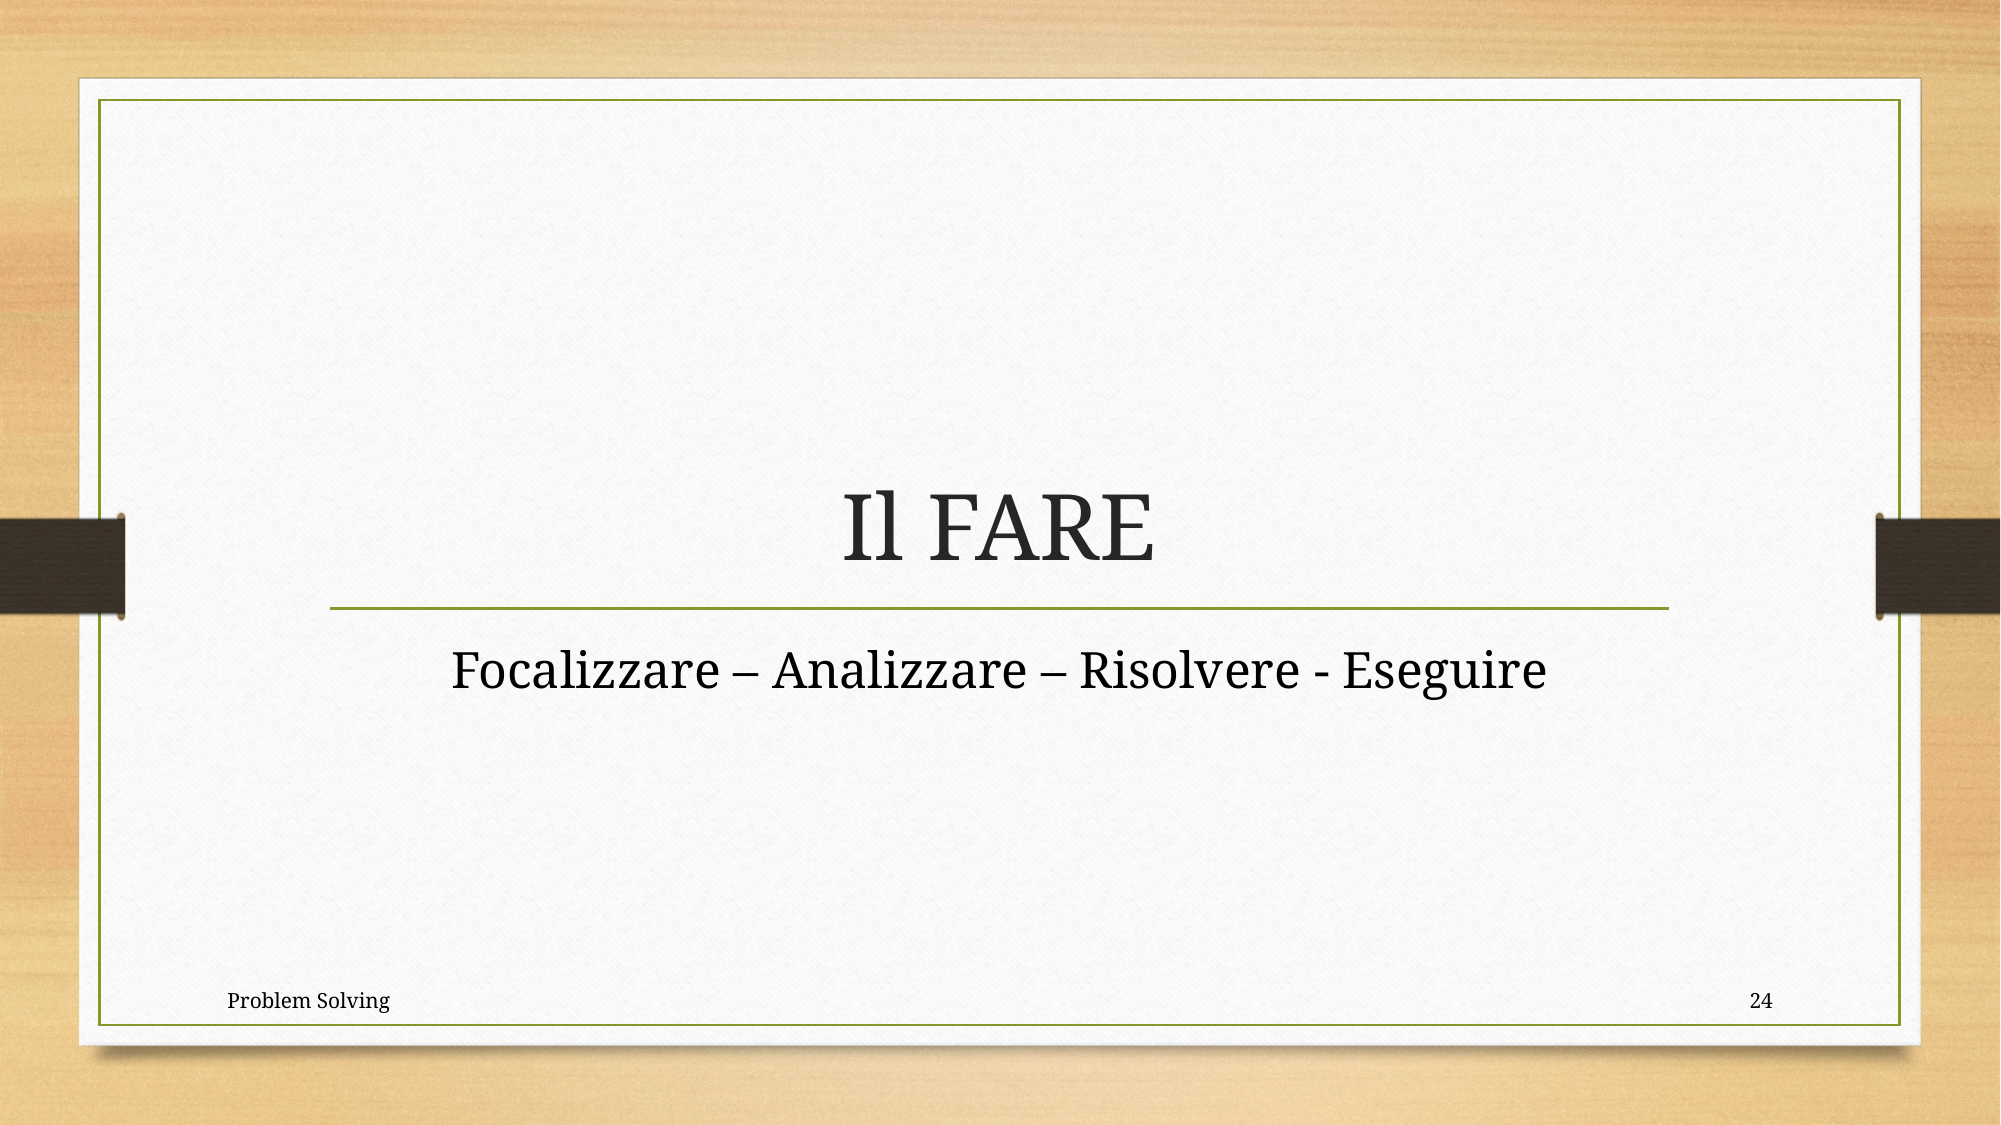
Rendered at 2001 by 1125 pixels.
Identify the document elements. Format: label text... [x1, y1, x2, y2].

title Il FARE [330, 287, 1669, 587]
picture [0, 0, 2001, 1125]
footer Problem Solving [212, 979, 1411, 1025]
list Focalizzare – Analizzare – Risolvere - Eseguire [330, 630, 1669, 788]
slide_number 24 [1698, 979, 1788, 1025]
